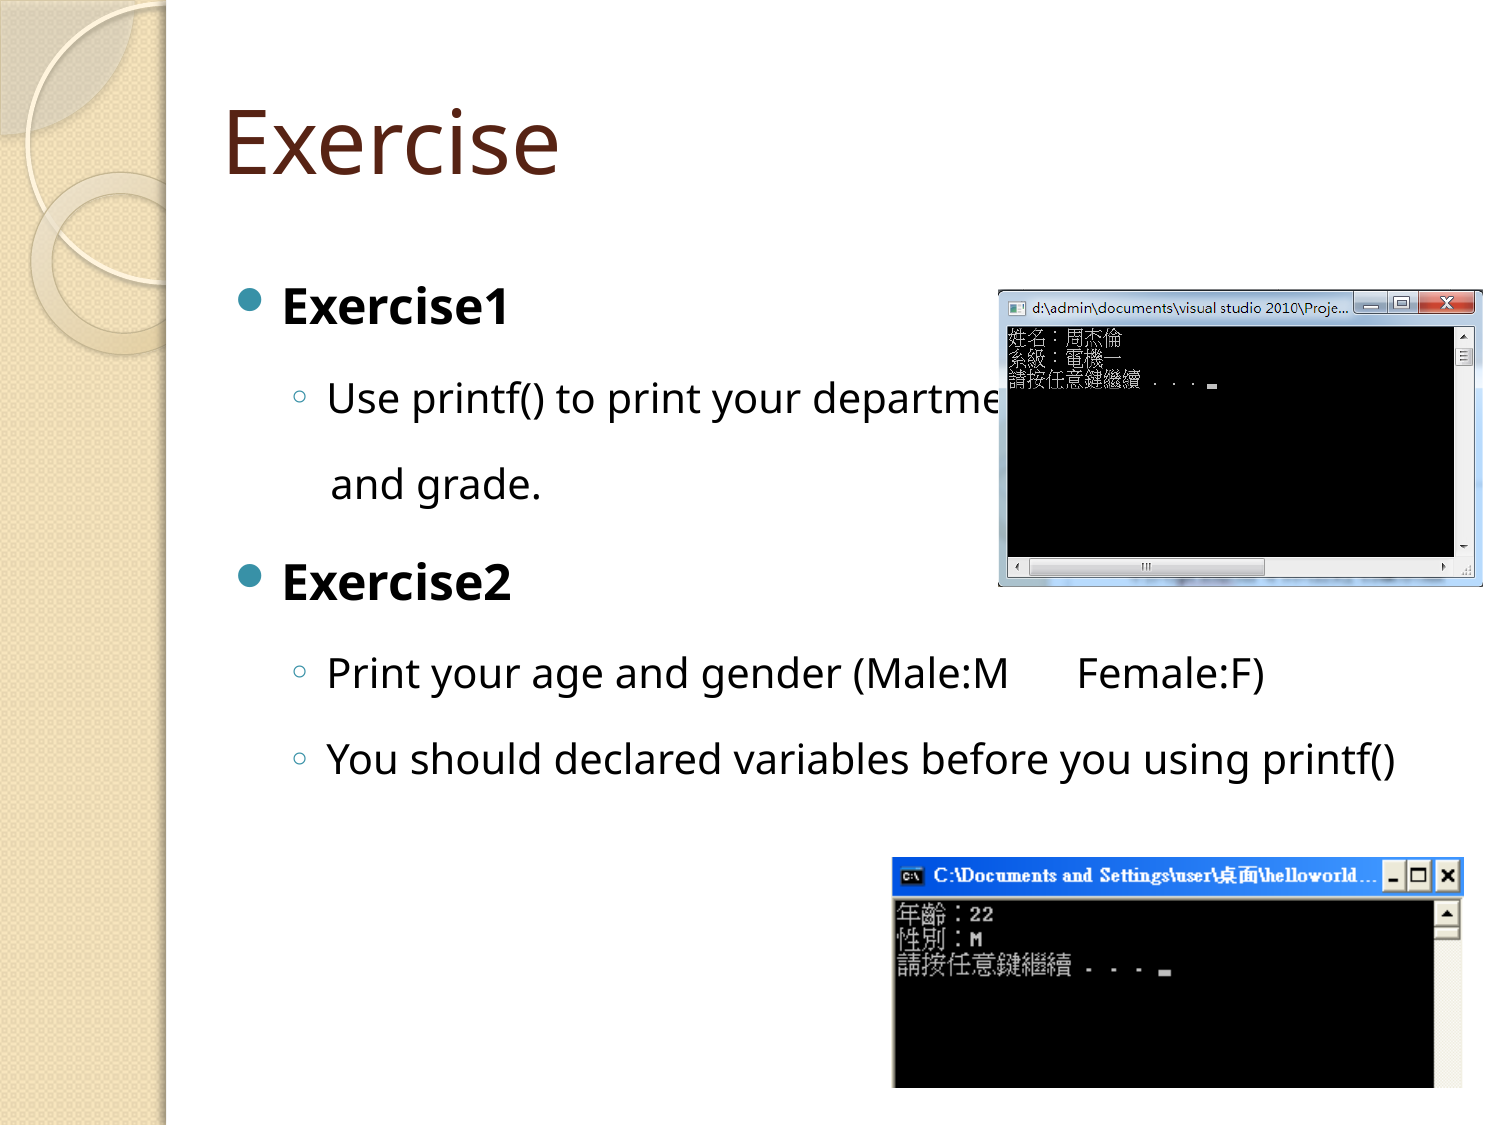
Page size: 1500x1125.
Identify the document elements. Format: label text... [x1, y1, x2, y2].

title Exercise [206, 45, 1437, 233]
picture [891, 857, 1464, 1088]
picture [997, 289, 1483, 587]
list Exercise1 Use printf() to print your department and grade. Exercise2 Print your age and gender (Male:M Female:F) You should declared variables before you using printf() [206, 237, 1437, 1025]
